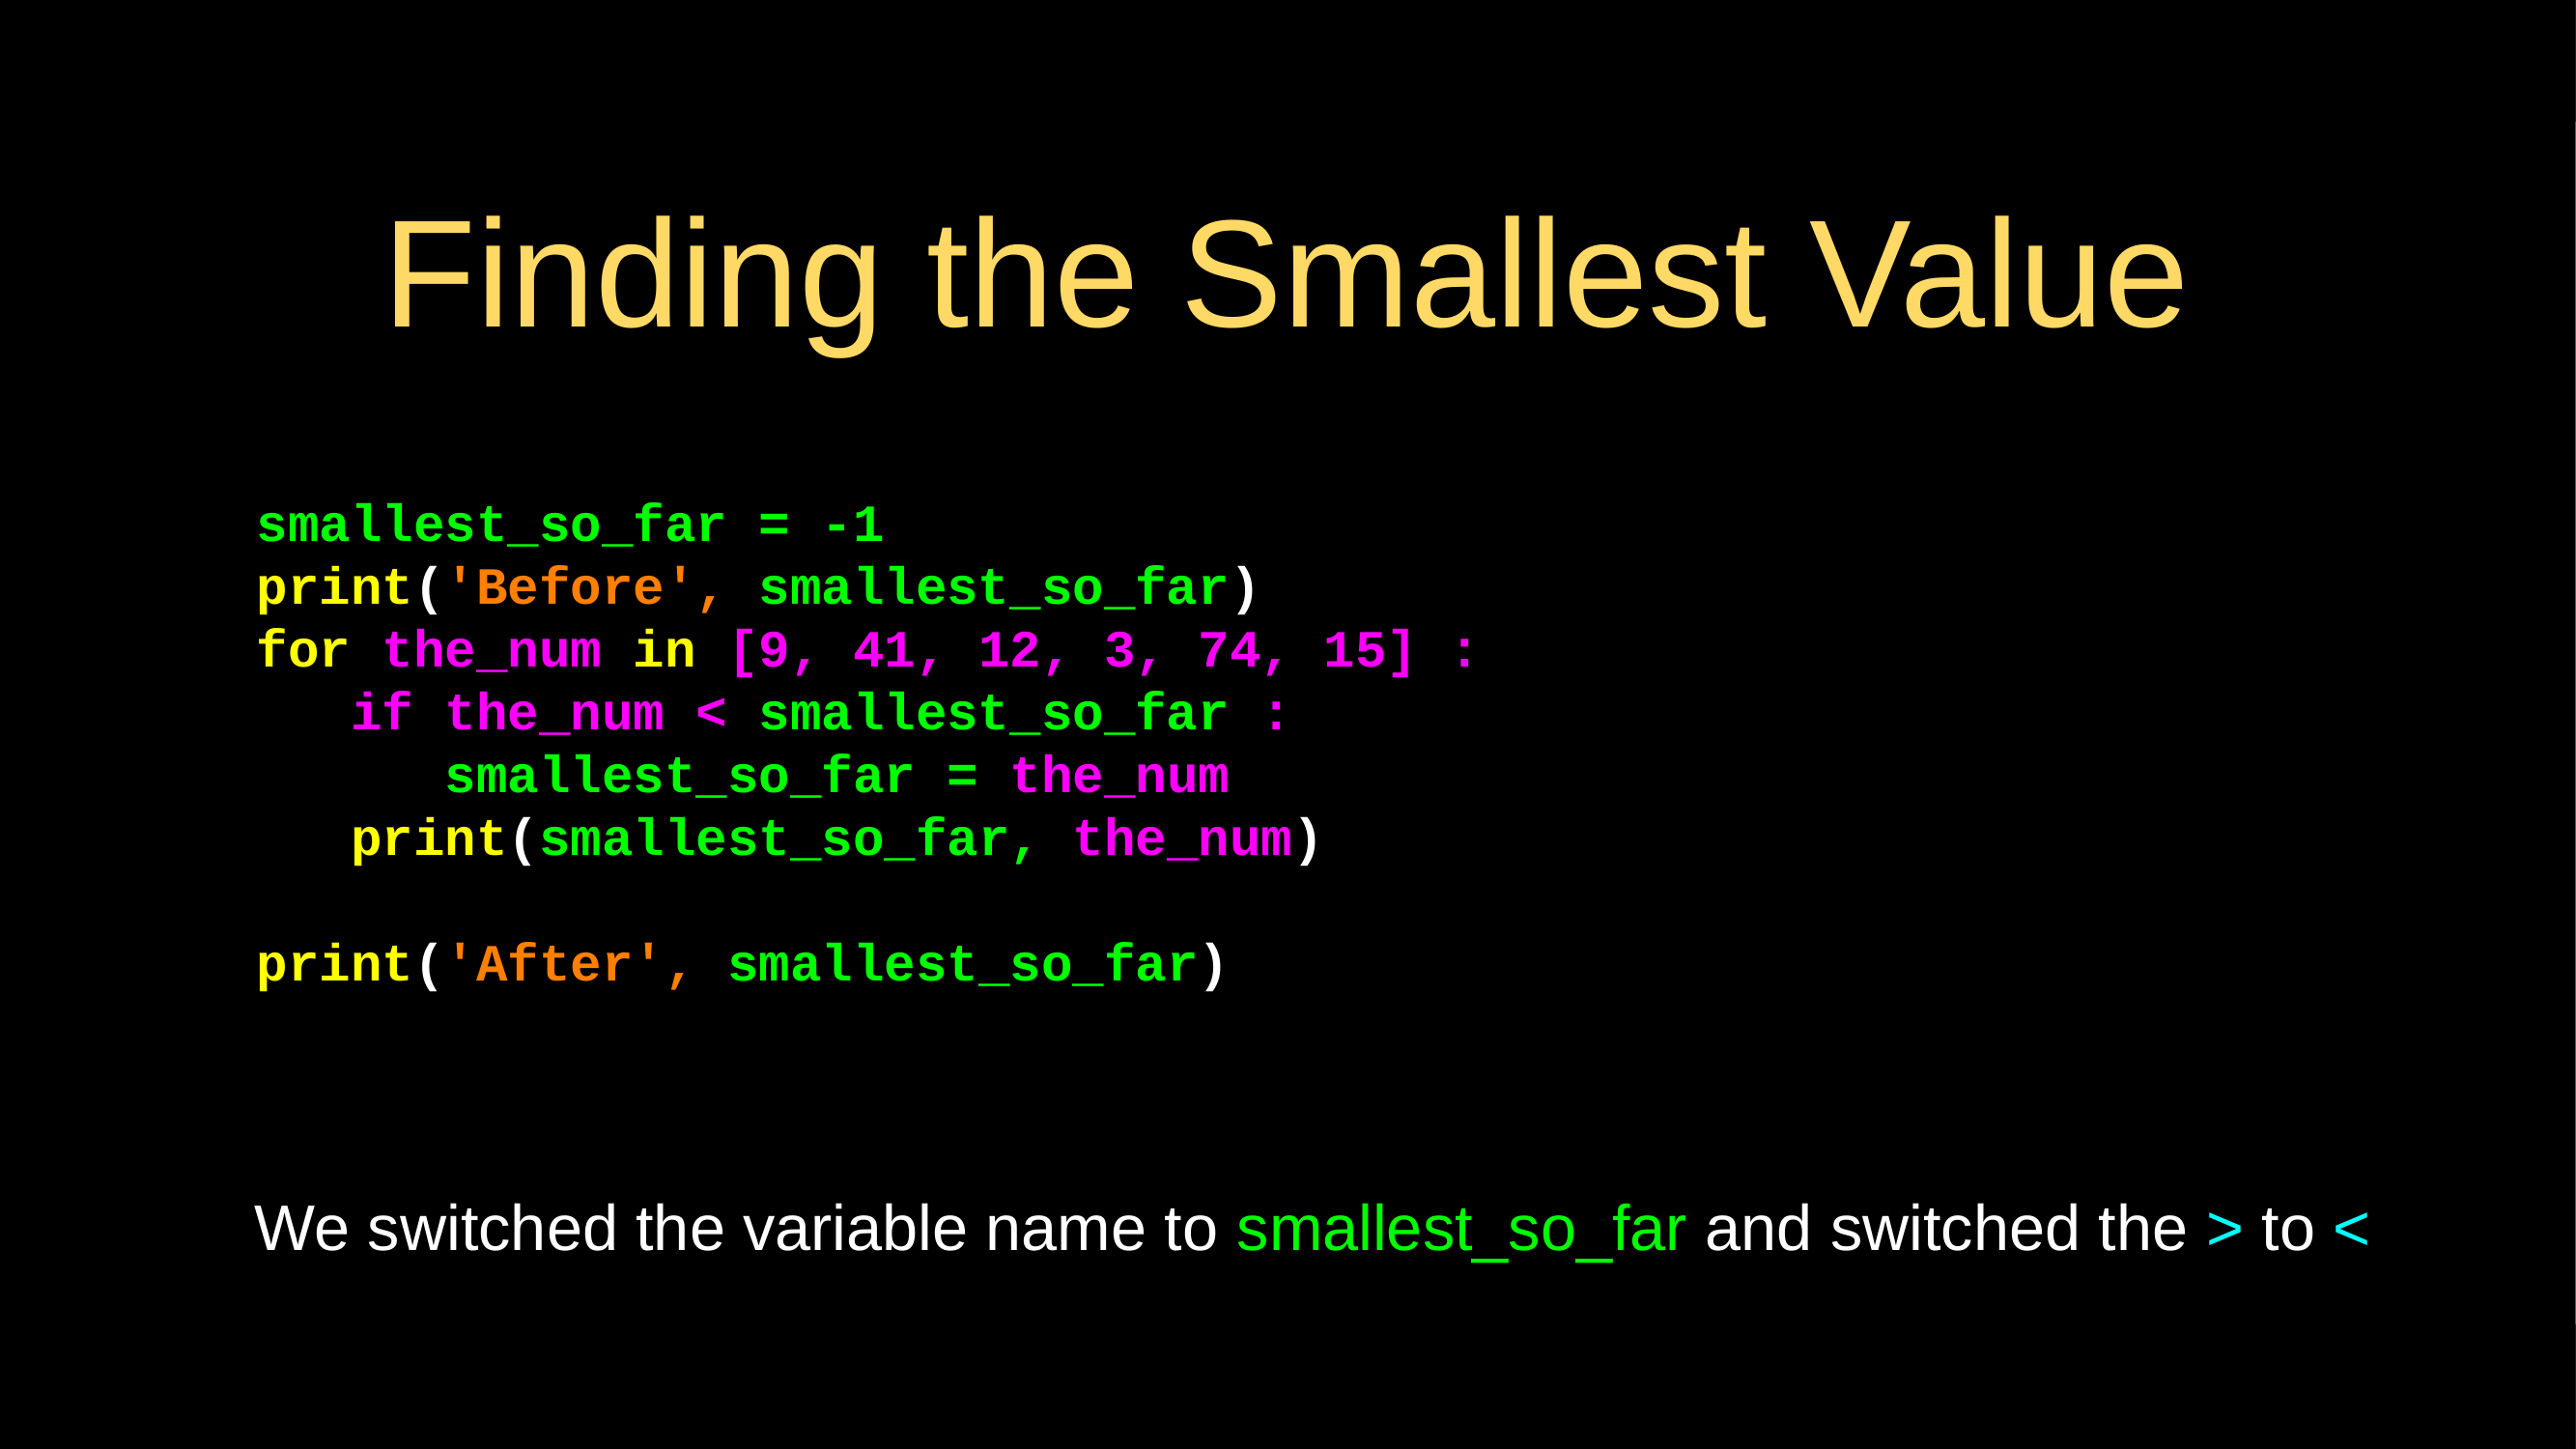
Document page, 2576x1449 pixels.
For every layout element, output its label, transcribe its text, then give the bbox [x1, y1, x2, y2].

text_box We switched the variable name to smallest_so_far and switched the > to < [143, 1140, 2482, 1297]
title Finding the Smallest Value [183, 129, 2391, 403]
text_box smallest_so_far = -1 print('Before', smallest_so_far) for the_num in [9, 41, 12, 3, 74, 15] : if the_num < smallest_so_far : smallest_so_far = the_num print(smallest_so_far, the_num) print('After', smallest_so_far) [256, 476, 1524, 1004]
